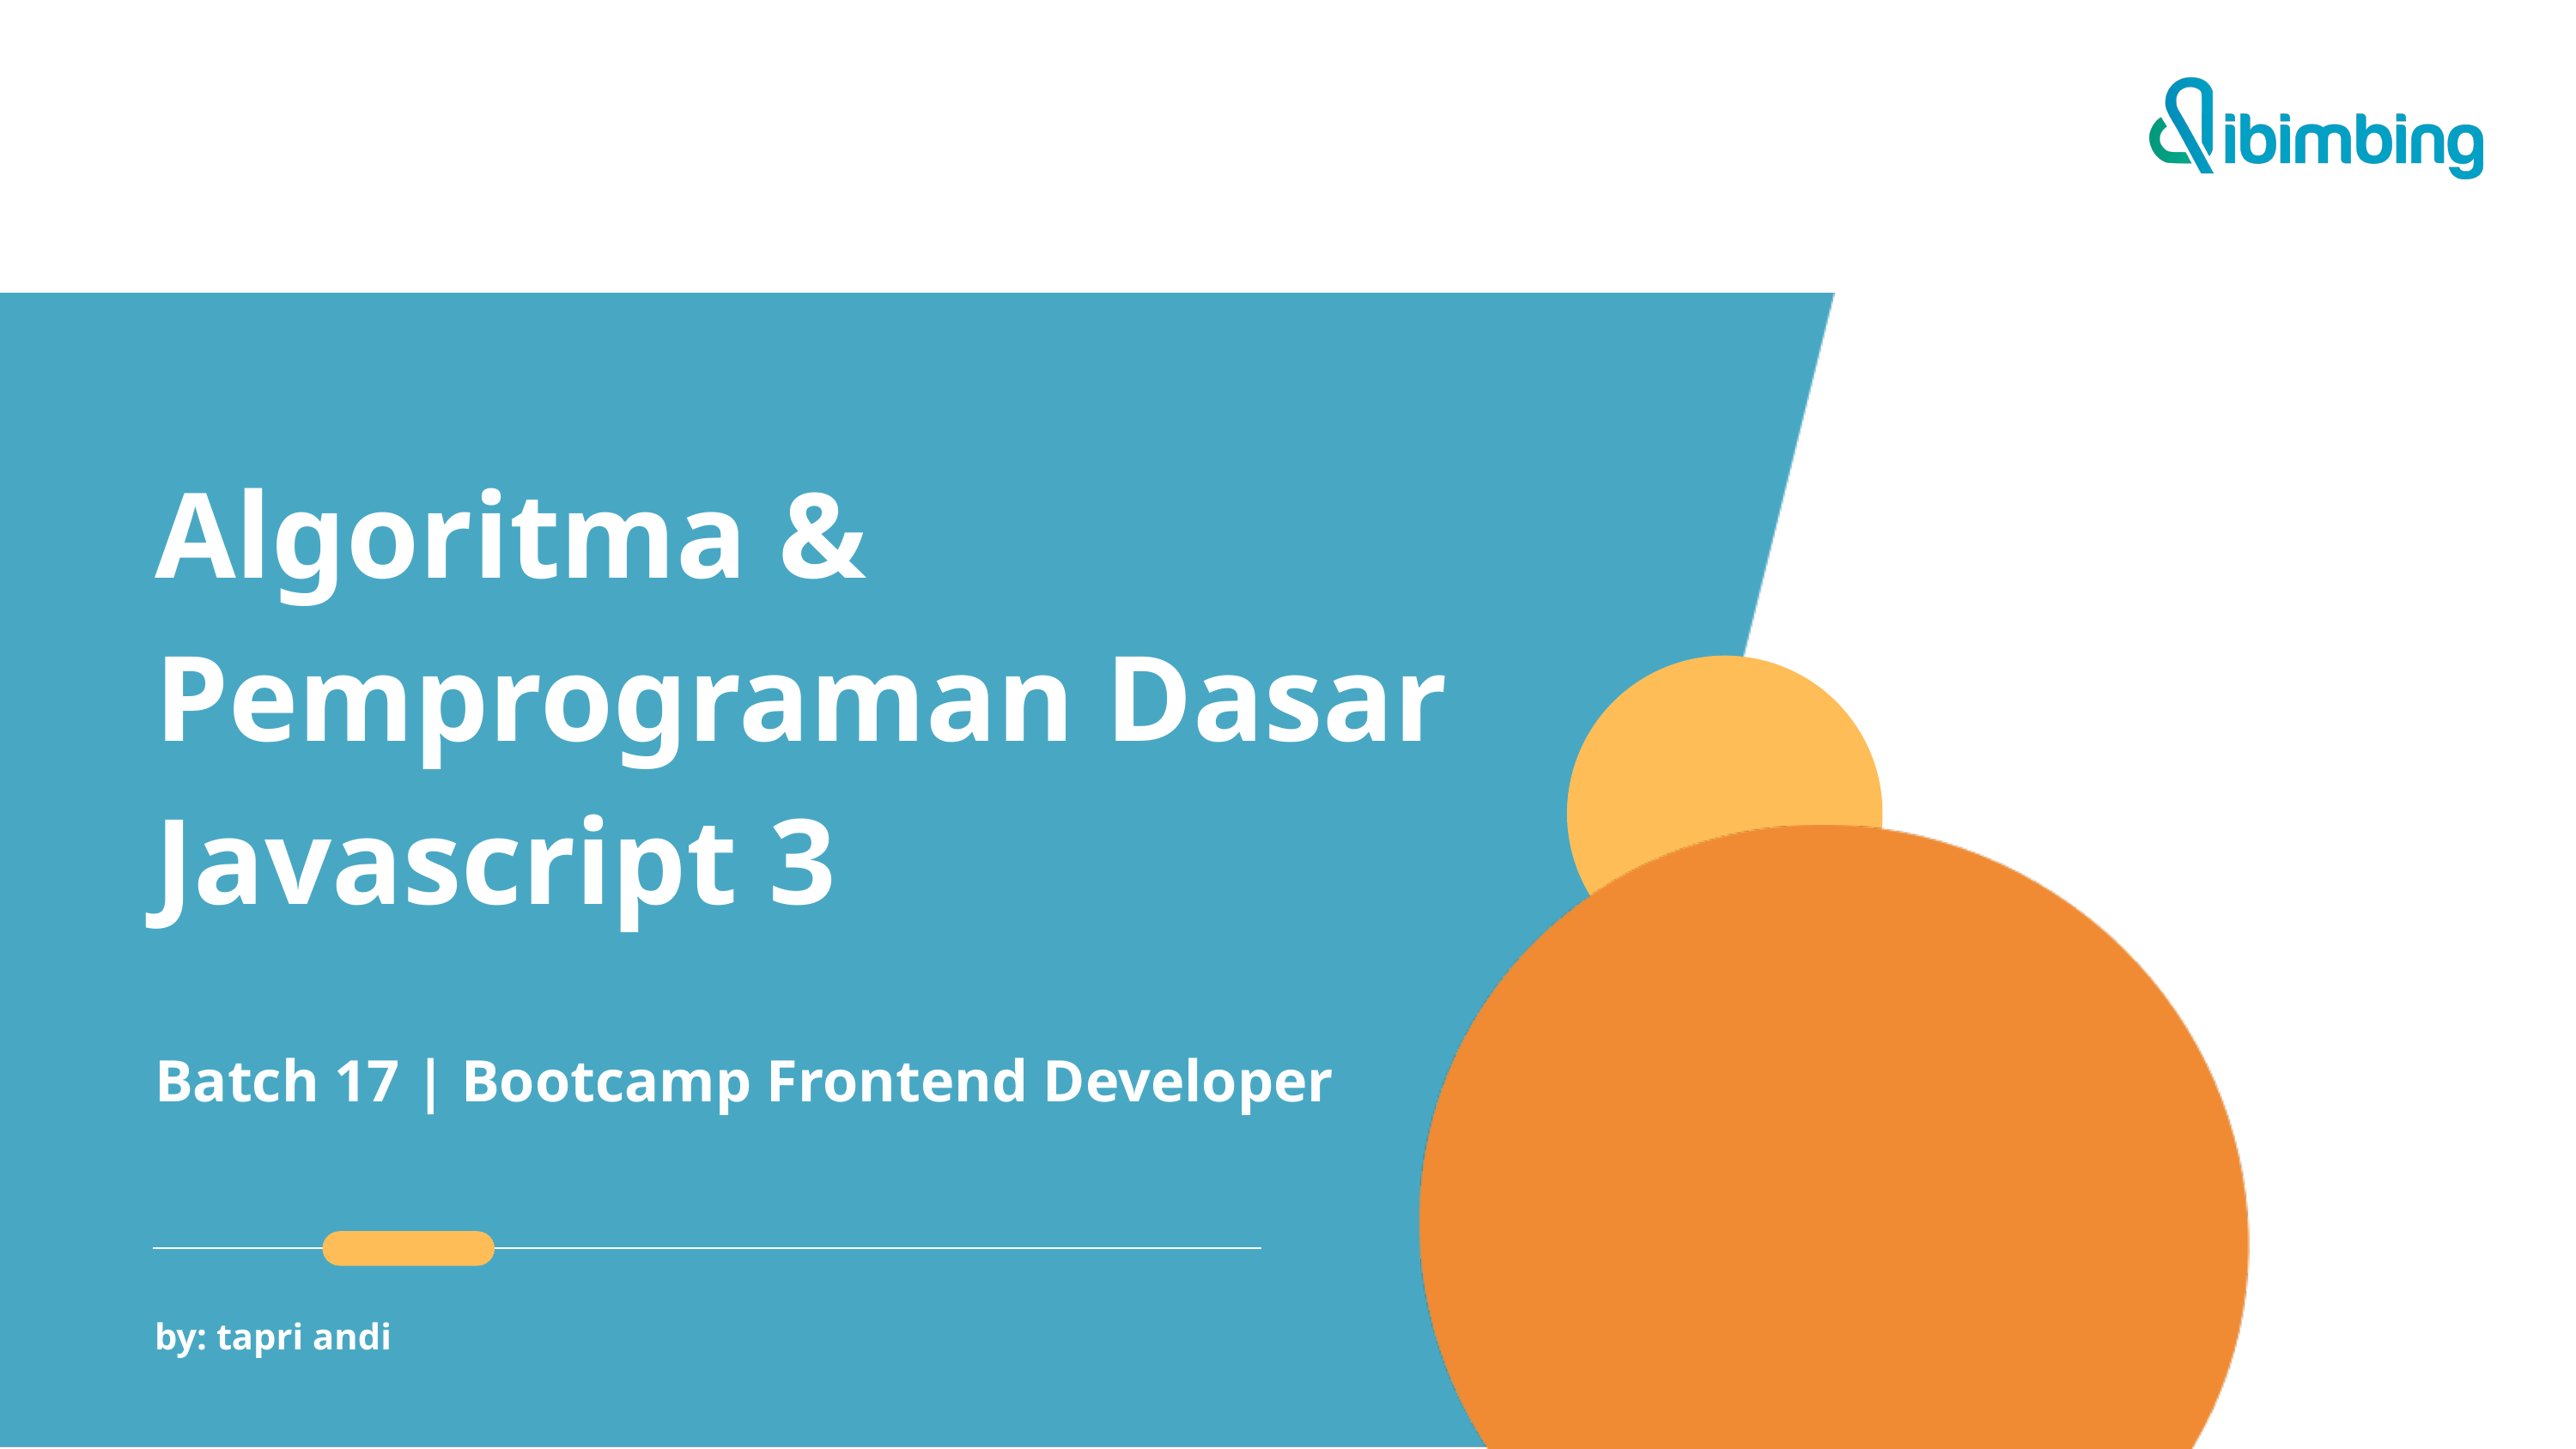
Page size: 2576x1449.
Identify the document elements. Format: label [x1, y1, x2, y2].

picture [2473, 171, 2483, 179]
text_box [1840, 706, 1883, 823]
picture [2458, 133, 2473, 155]
picture [0, 293, 2250, 1449]
picture [2148, 77, 2483, 179]
